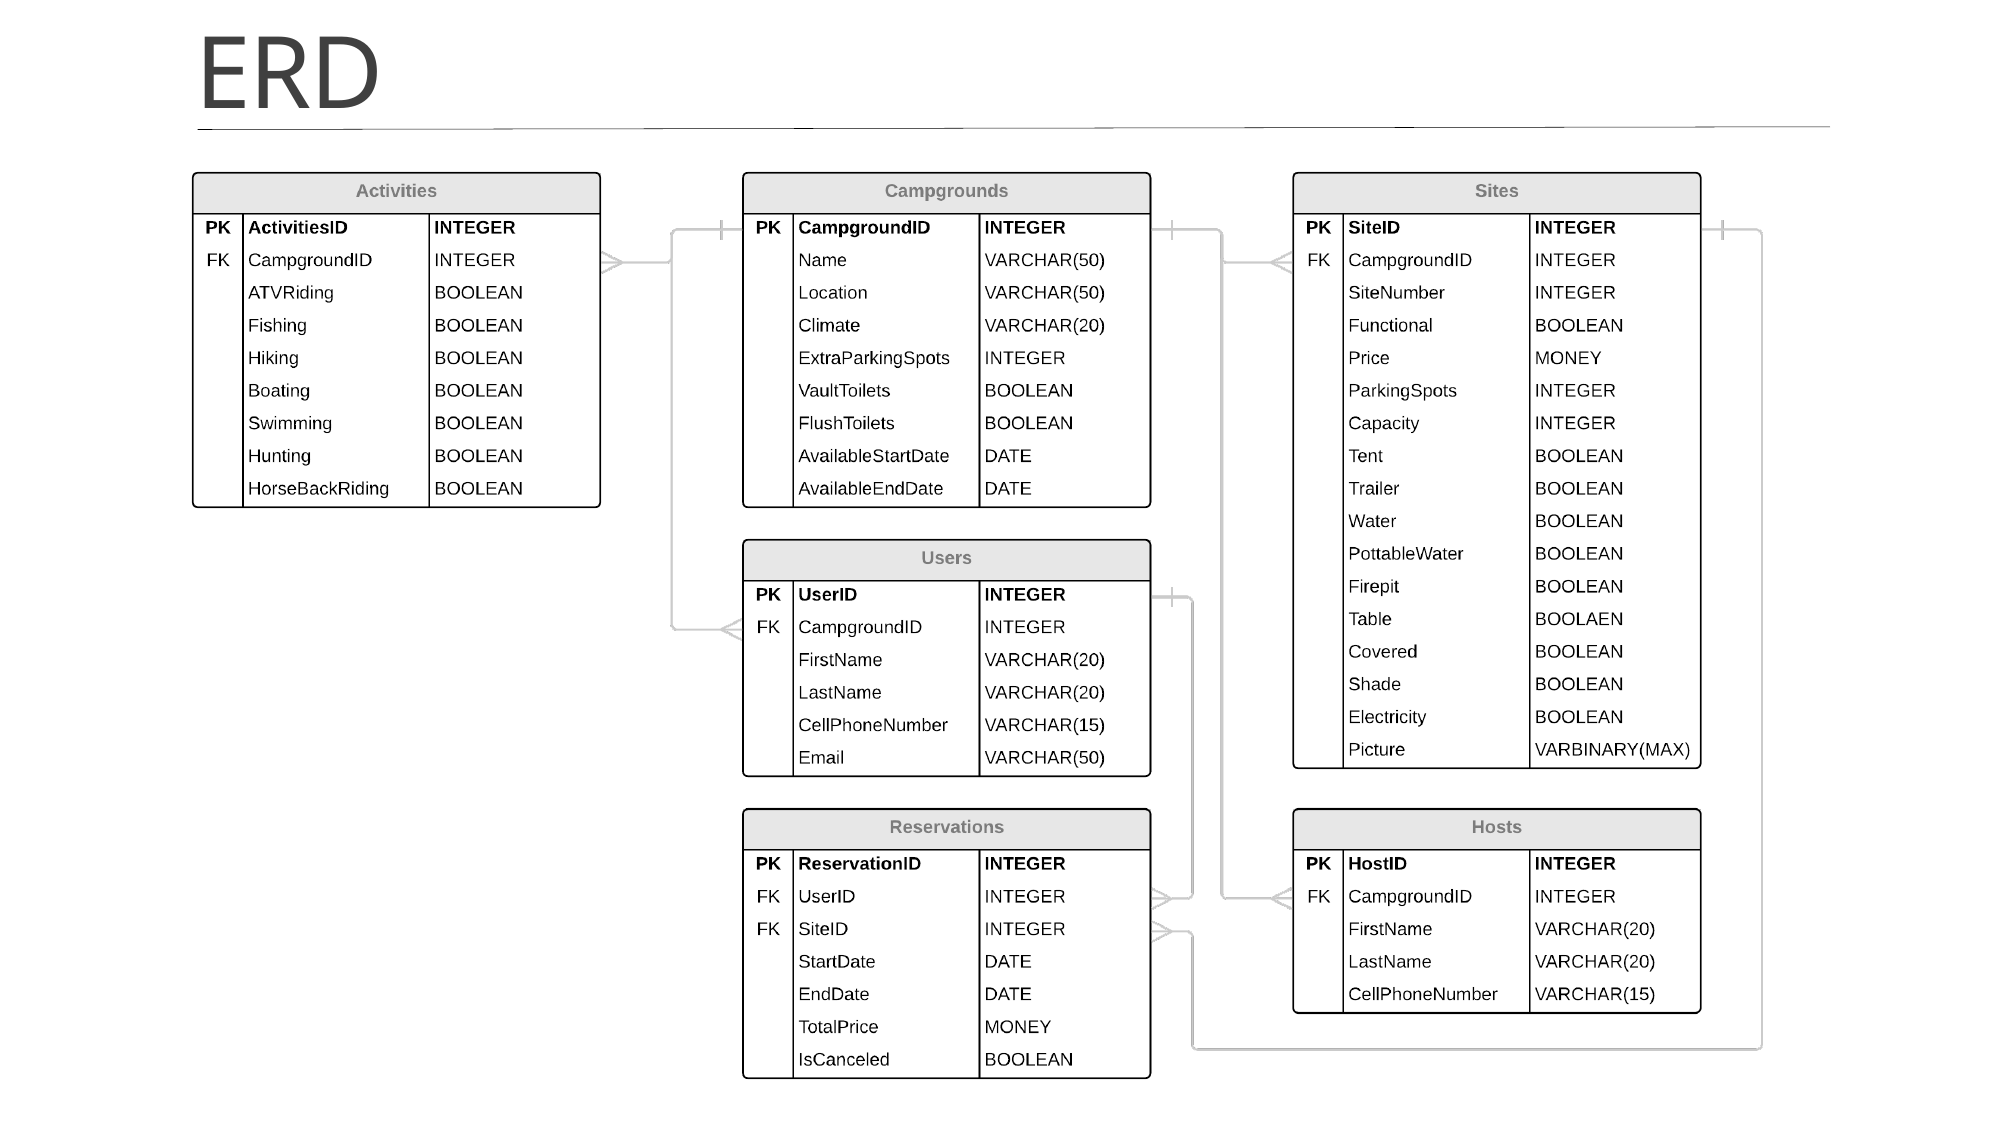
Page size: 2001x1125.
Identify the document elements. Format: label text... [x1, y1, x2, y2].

picture [152, 131, 1804, 1119]
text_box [197, 126, 1831, 130]
title ERD [180, 0, 1830, 128]
